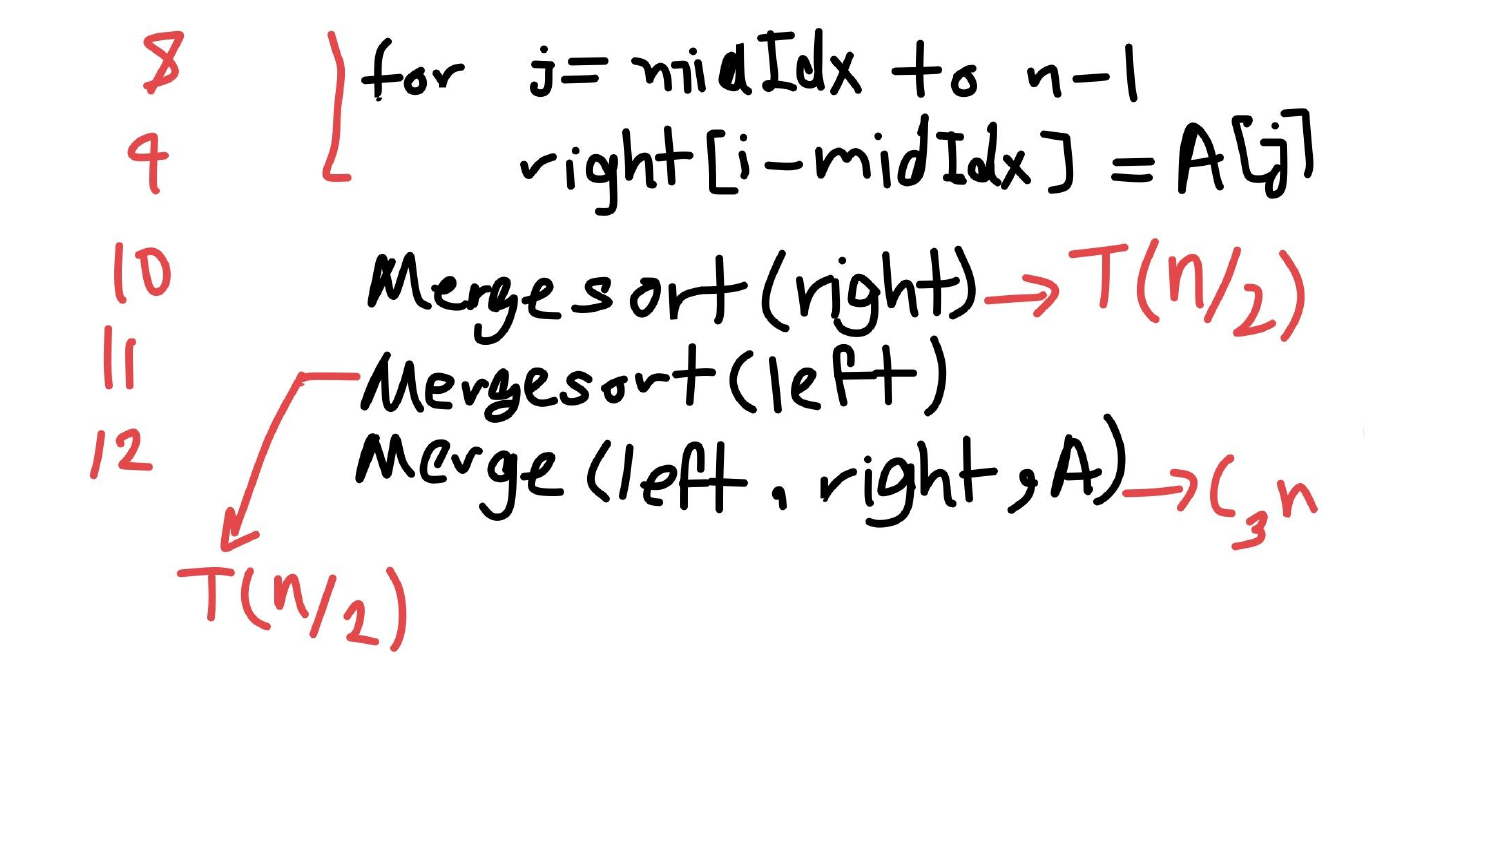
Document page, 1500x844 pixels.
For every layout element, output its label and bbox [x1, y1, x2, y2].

picture [24, 24, 1365, 819]
